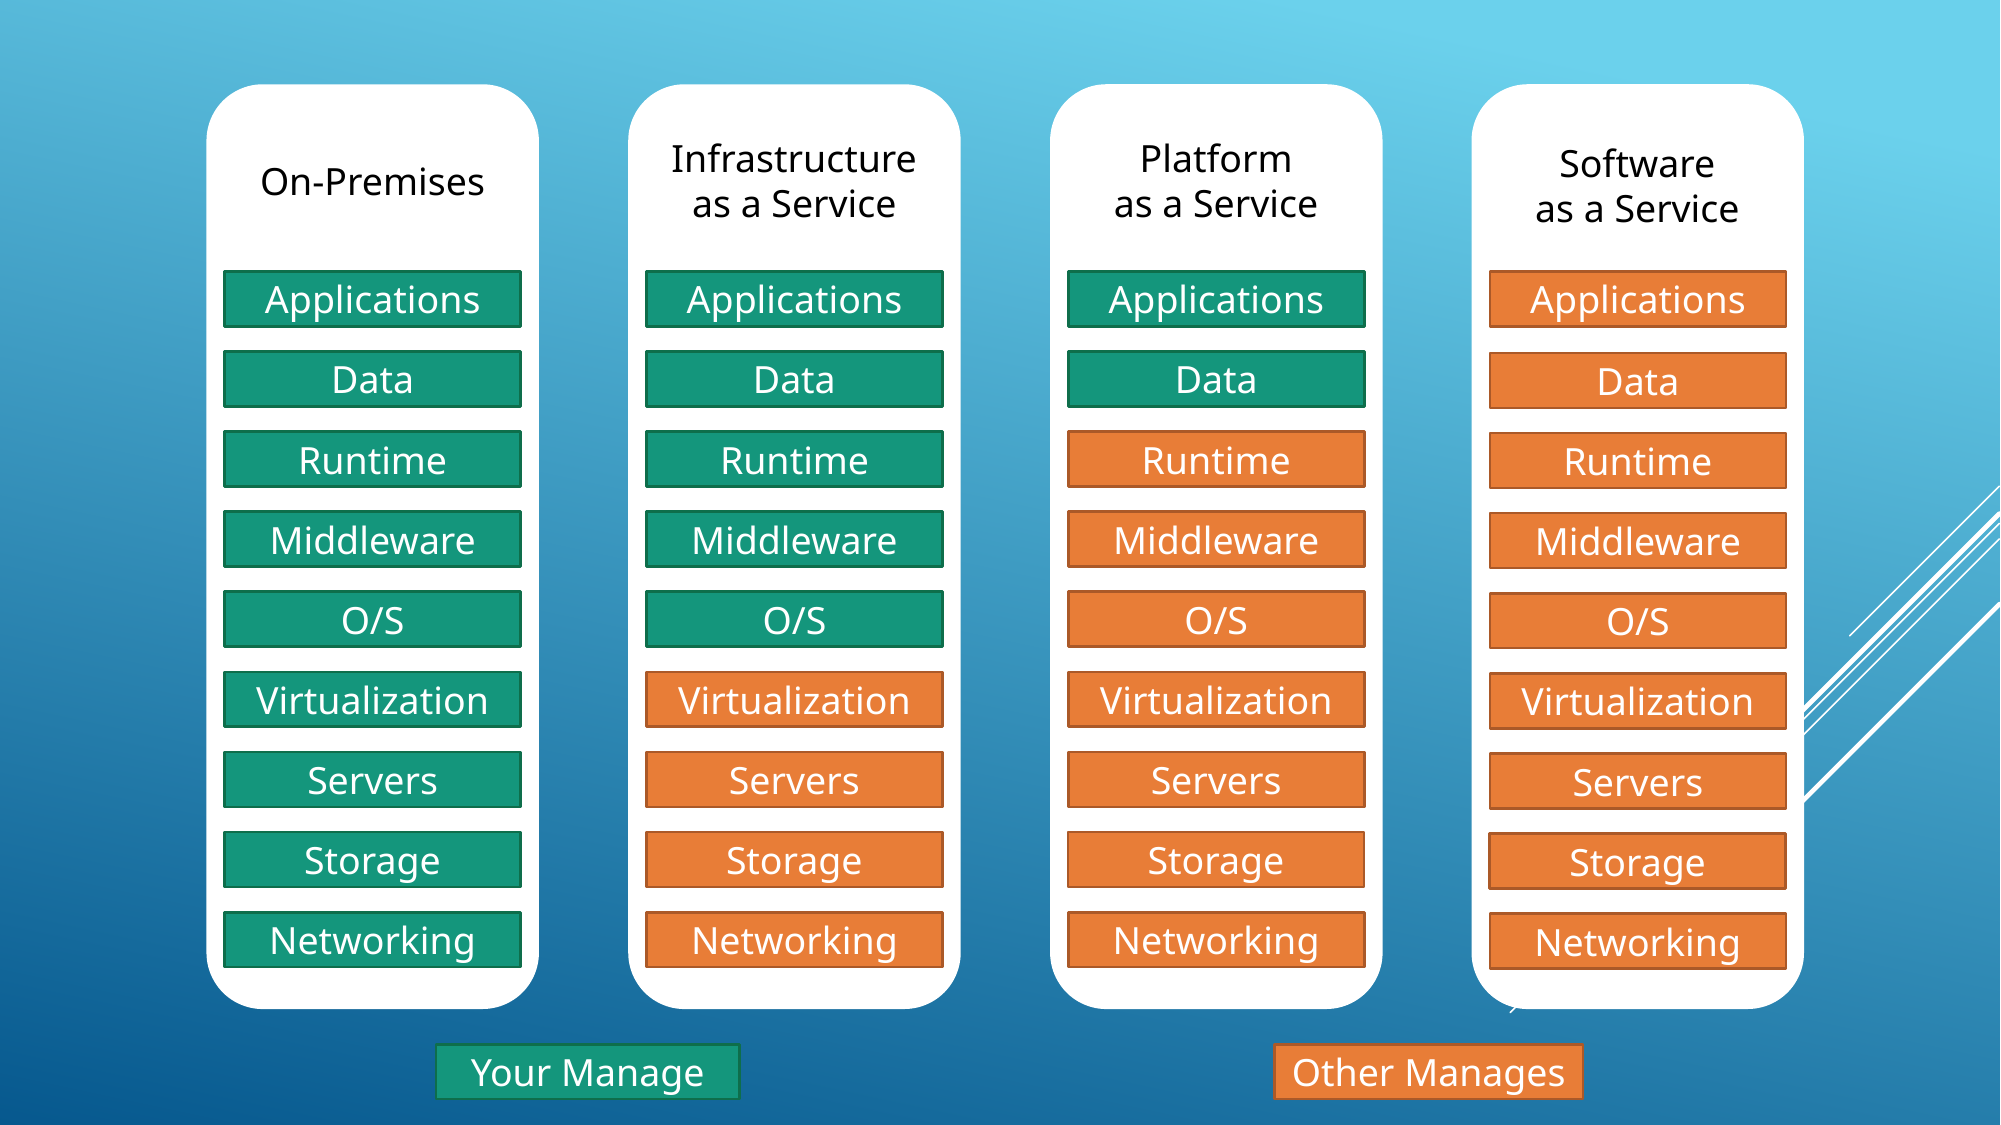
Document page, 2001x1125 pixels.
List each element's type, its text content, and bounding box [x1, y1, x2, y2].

text_box Applications [1489, 270, 1787, 328]
text_box Applications [1067, 270, 1366, 328]
text_box O/S [223, 590, 522, 648]
text_box O/S [1489, 592, 1787, 649]
text_box Applications [223, 270, 522, 328]
text_box Virtualization [645, 671, 944, 728]
text_box Platform as a Service [1075, 127, 1357, 233]
text_box O/S [1067, 590, 1366, 648]
text_box Infrastructure as a Service [653, 127, 935, 233]
text_box Networking [223, 911, 522, 968]
text_box O/S [645, 590, 944, 648]
text_box Middleware [223, 510, 522, 568]
text_box [1050, 84, 1383, 1010]
text_box Virtualization [1489, 672, 1787, 730]
text_box Data [1489, 352, 1787, 409]
text_box Data [1067, 350, 1366, 408]
text_box Runtime [645, 430, 944, 488]
text_box [628, 84, 961, 1010]
text_box [206, 84, 539, 1010]
text_box Servers [1489, 752, 1787, 810]
text_box Applications [645, 270, 944, 328]
text_box Servers [645, 751, 944, 808]
text_box Virtualization [223, 671, 522, 728]
text_box Storage [1067, 831, 1365, 888]
text_box Storage [223, 831, 522, 888]
text_box On-Premises [232, 150, 513, 211]
text_box Runtime [1489, 432, 1787, 489]
text_box Other Manages [1273, 1043, 1584, 1100]
text_box Runtime [1067, 430, 1366, 488]
text_box Servers [223, 751, 522, 808]
text_box Middleware [1489, 512, 1787, 569]
text_box Servers [1067, 751, 1366, 808]
text_box Networking [1489, 912, 1787, 970]
text_box Middleware [645, 510, 944, 568]
text_box Your Manage [435, 1043, 741, 1100]
text_box Storage [645, 831, 944, 888]
text_box Middleware [1067, 510, 1366, 568]
text_box Runtime [223, 430, 522, 488]
text_box Virtualization [1067, 671, 1366, 728]
text_box Data [645, 350, 944, 408]
text_box Networking [645, 911, 944, 968]
text_box Data [223, 350, 522, 408]
text_box Storage [1488, 832, 1787, 890]
text_box Networking [1067, 911, 1366, 968]
text_box [1471, 84, 1805, 1010]
text_box Software as a Service [1497, 132, 1778, 238]
